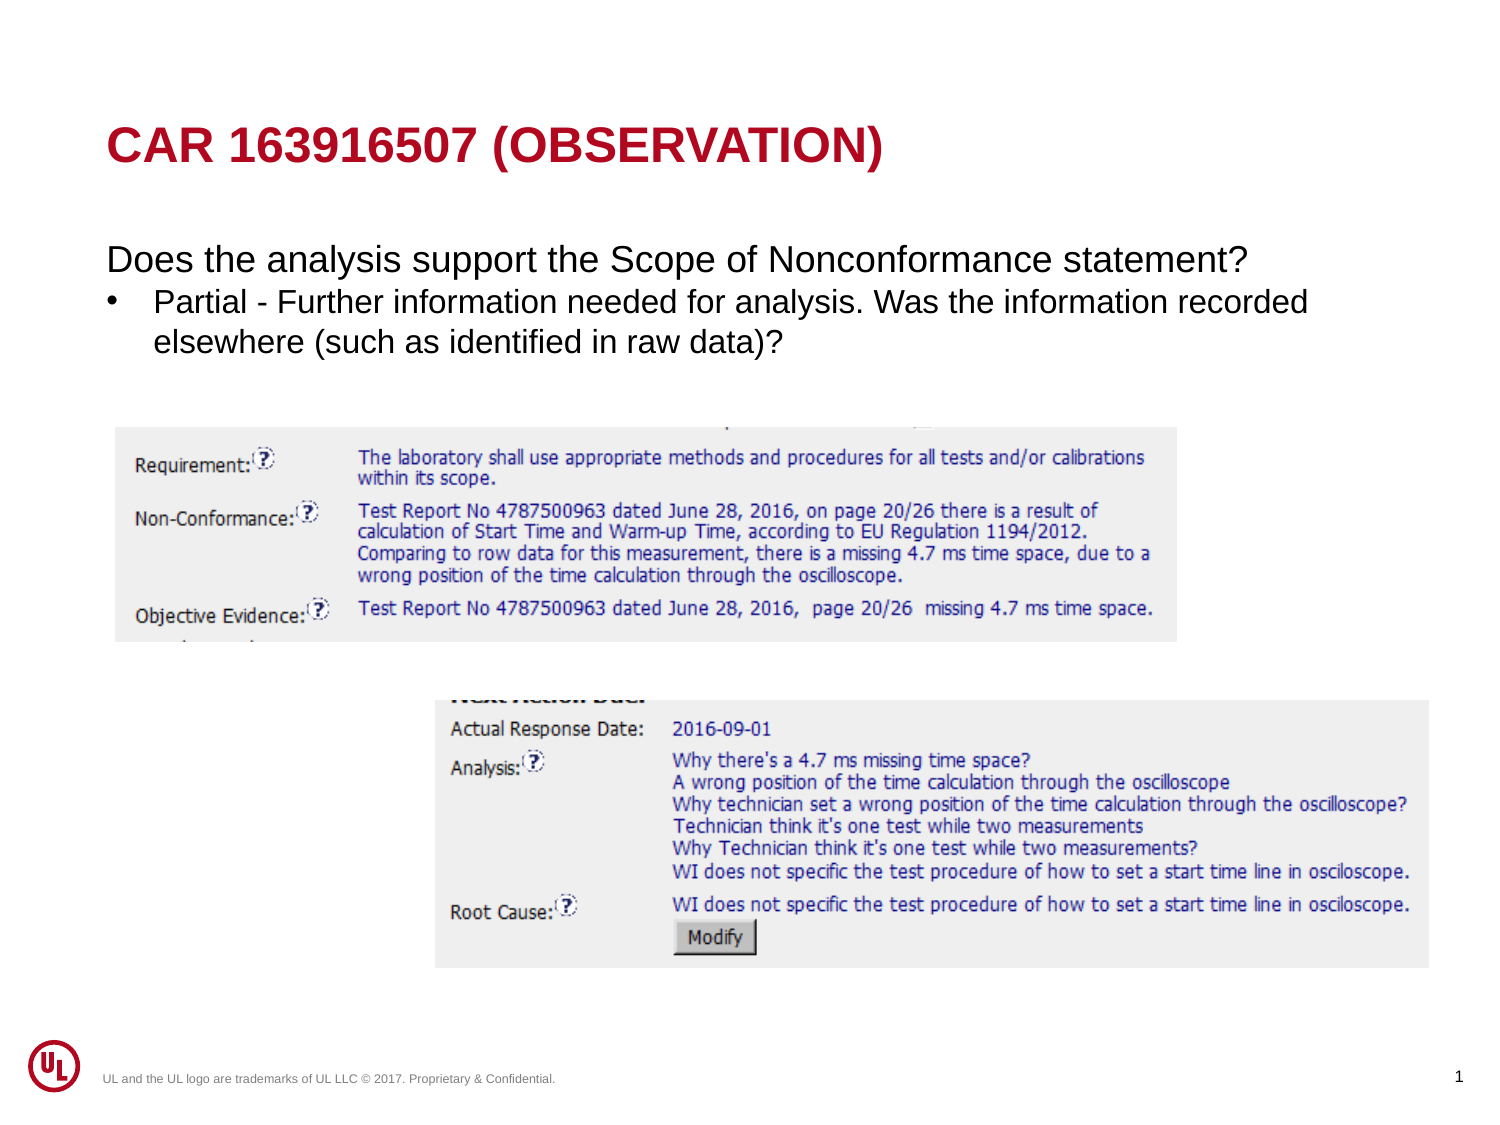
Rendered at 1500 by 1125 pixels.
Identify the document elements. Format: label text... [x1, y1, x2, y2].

slide_number 1 [1141, 1045, 1479, 1106]
list CAR 163916507 (observation) [91, 104, 1408, 181]
text_box Does the analysis support the Scope of Nonconformance statement? Partial - Further information needed for analysis. Was the information recorded elsewhere (such as identified in raw data)? [91, 228, 1479, 368]
picture [434, 699, 1429, 968]
footer UL and the UL logo are trademarks of UL LLC © 2017. Proprietary & Confidential. [87, 1048, 594, 1109]
picture [115, 427, 1177, 642]
